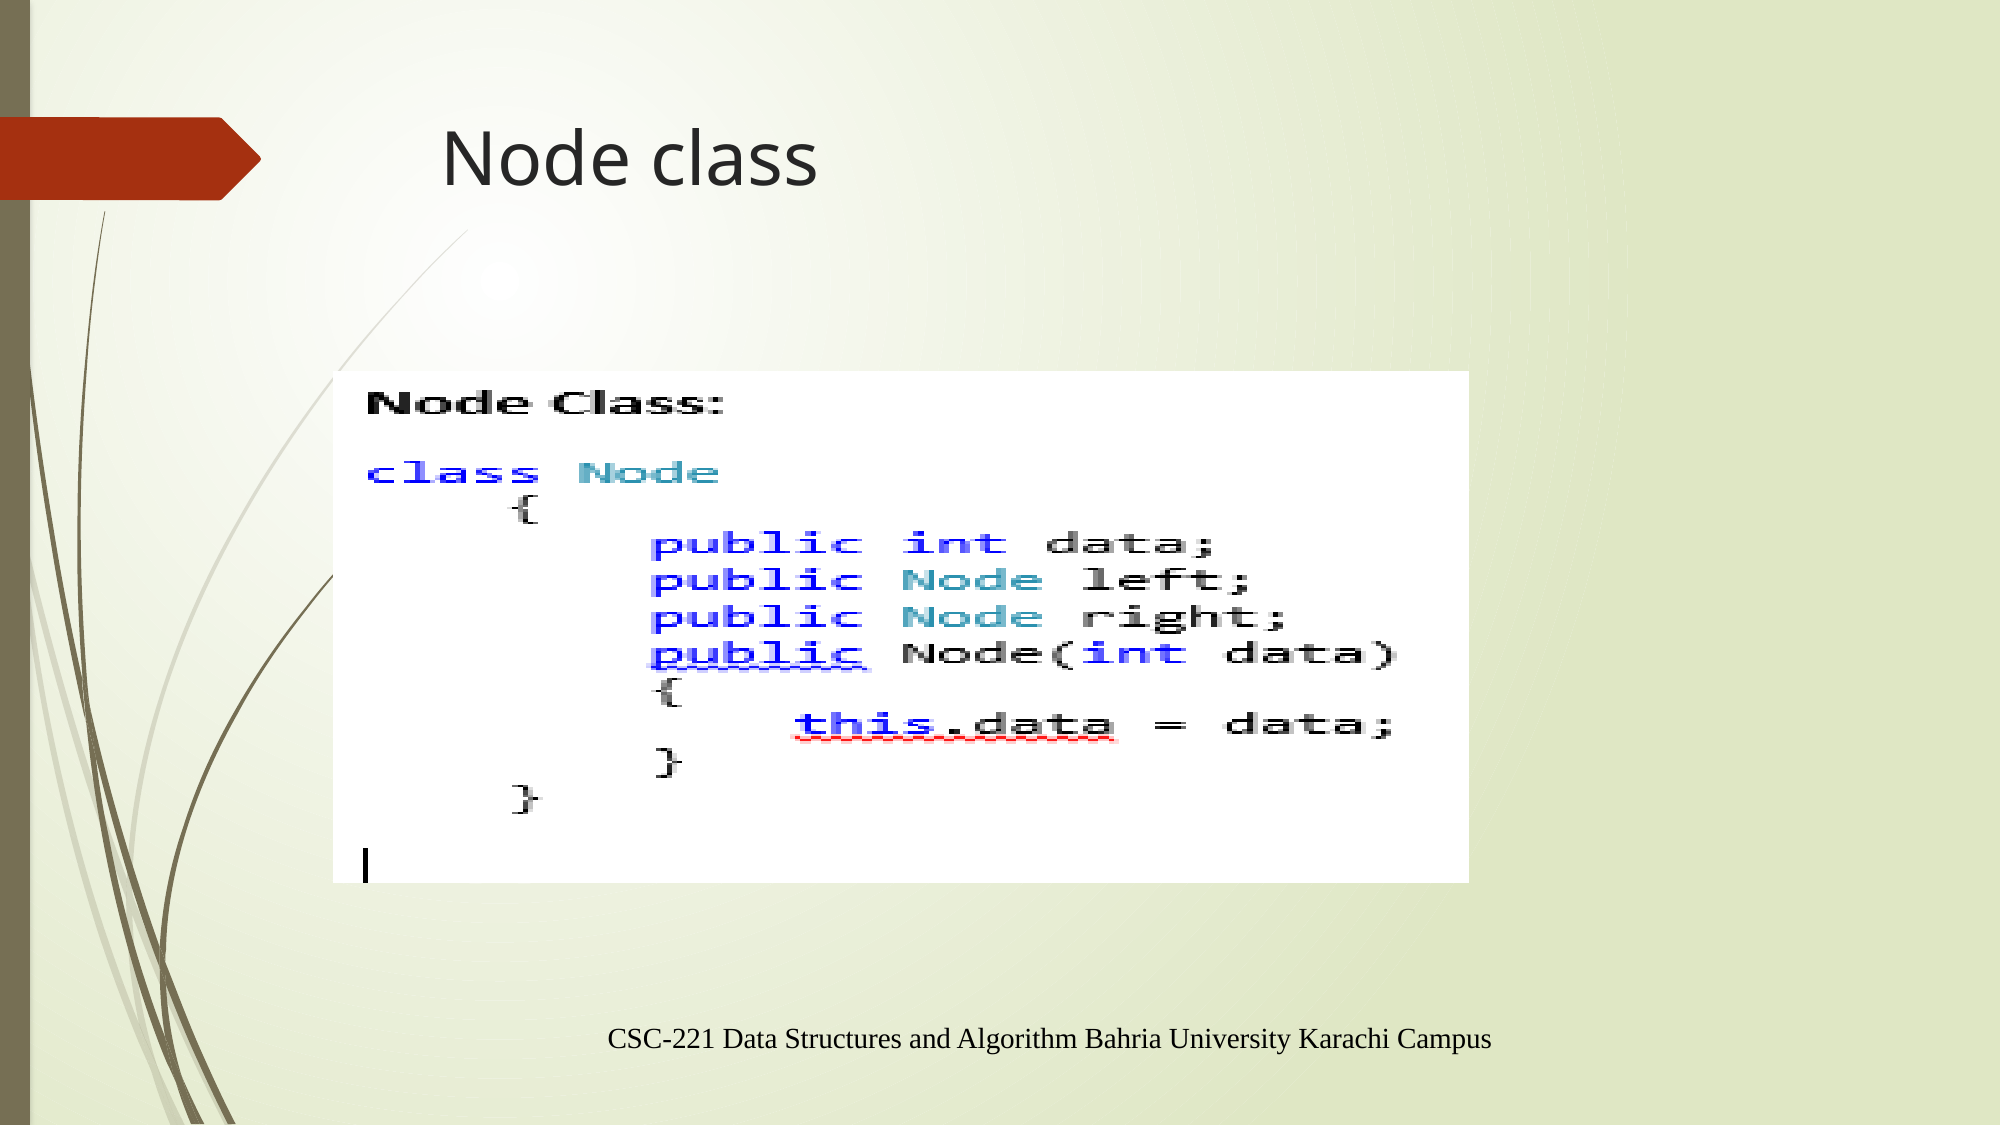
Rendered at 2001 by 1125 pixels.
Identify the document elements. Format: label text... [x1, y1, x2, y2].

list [333, 371, 1469, 884]
title Node class [425, 102, 1888, 313]
footer CSC-221 Data Structures and Algorithm Bahria University Karachi Campus [424, 1006, 1675, 1067]
